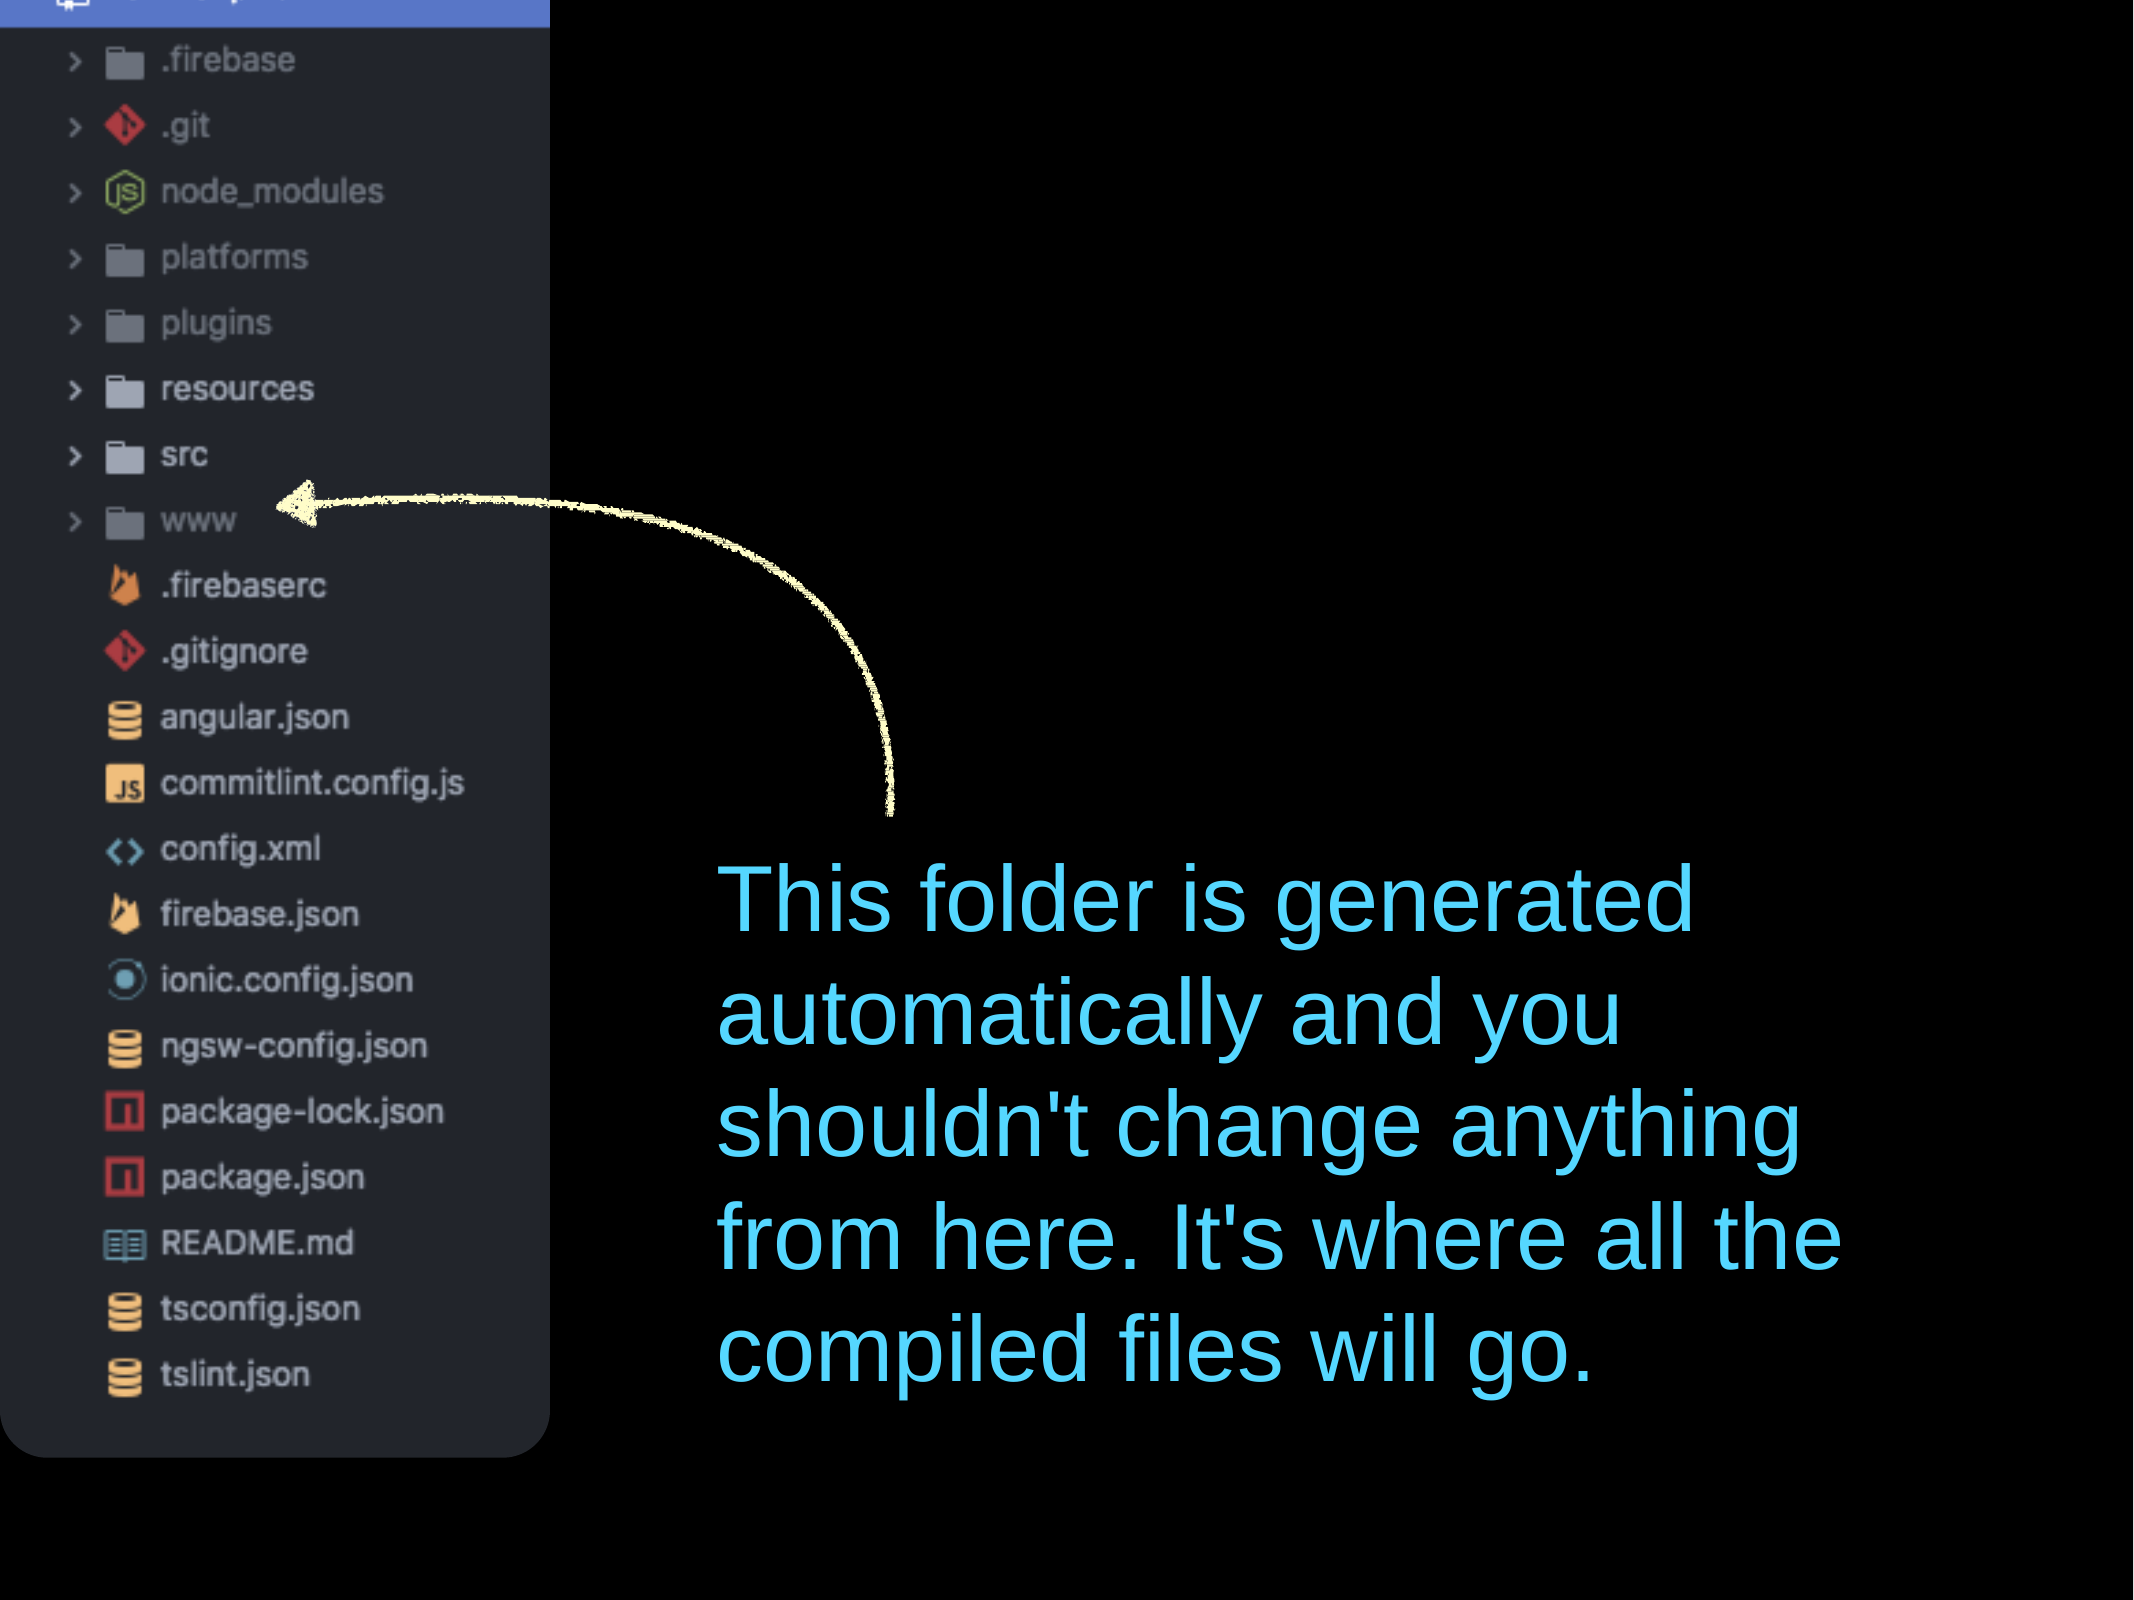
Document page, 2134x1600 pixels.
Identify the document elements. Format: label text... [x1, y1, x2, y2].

title This folder is generated automatically and you shouldn't change anything from here. It's where all the compiled files will go. [716, 837, 1930, 1406]
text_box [274, 478, 896, 817]
picture [0, 0, 551, 1458]
